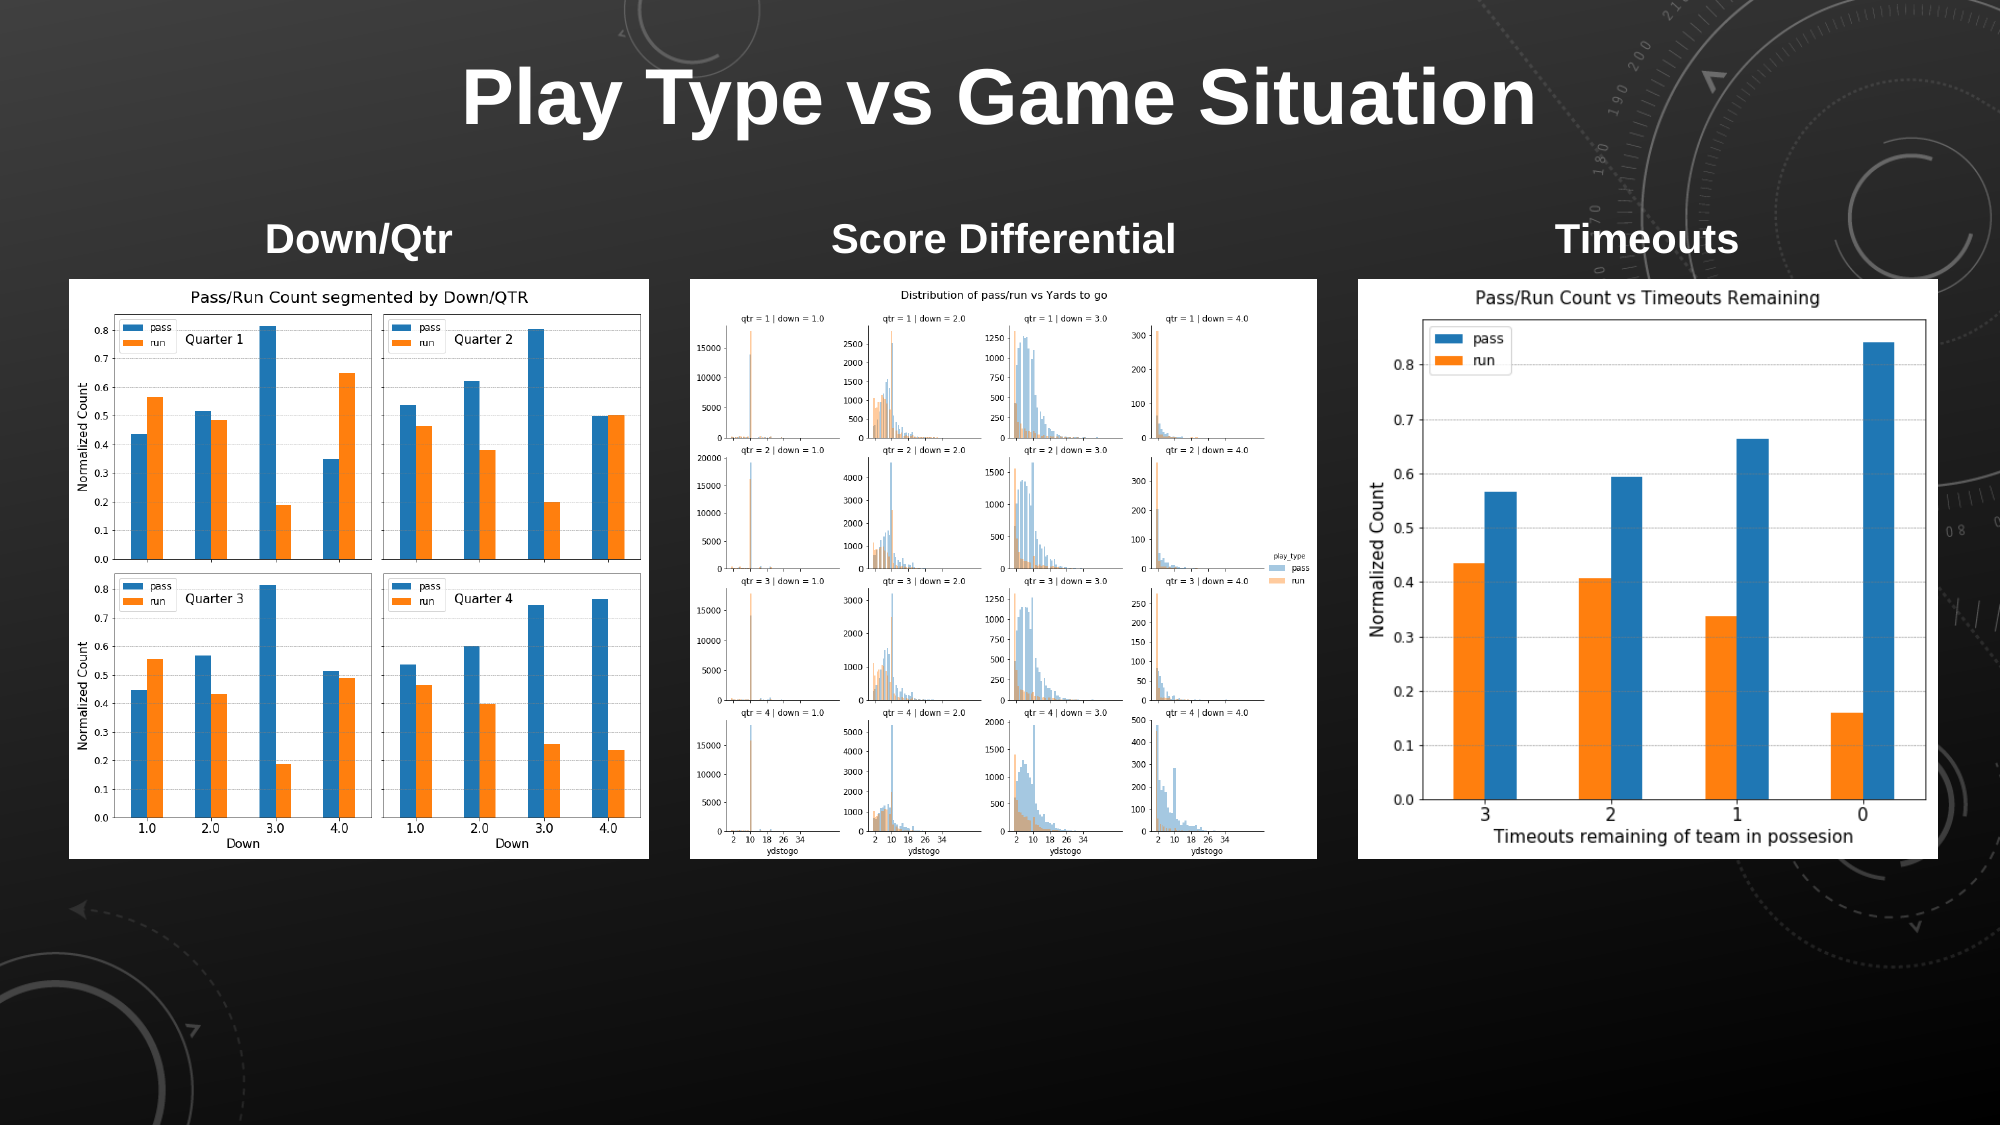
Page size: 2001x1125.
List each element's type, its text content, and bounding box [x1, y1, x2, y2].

picture [0, 0, 2000, 1125]
text_box Score Differential [816, 204, 1192, 270]
title [175, 79, 1826, 238]
text_box Play Type vs Game Situation [446, 37, 1554, 148]
text_box Down/Qtr [250, 204, 468, 270]
text_box Timeouts [1540, 204, 1755, 270]
